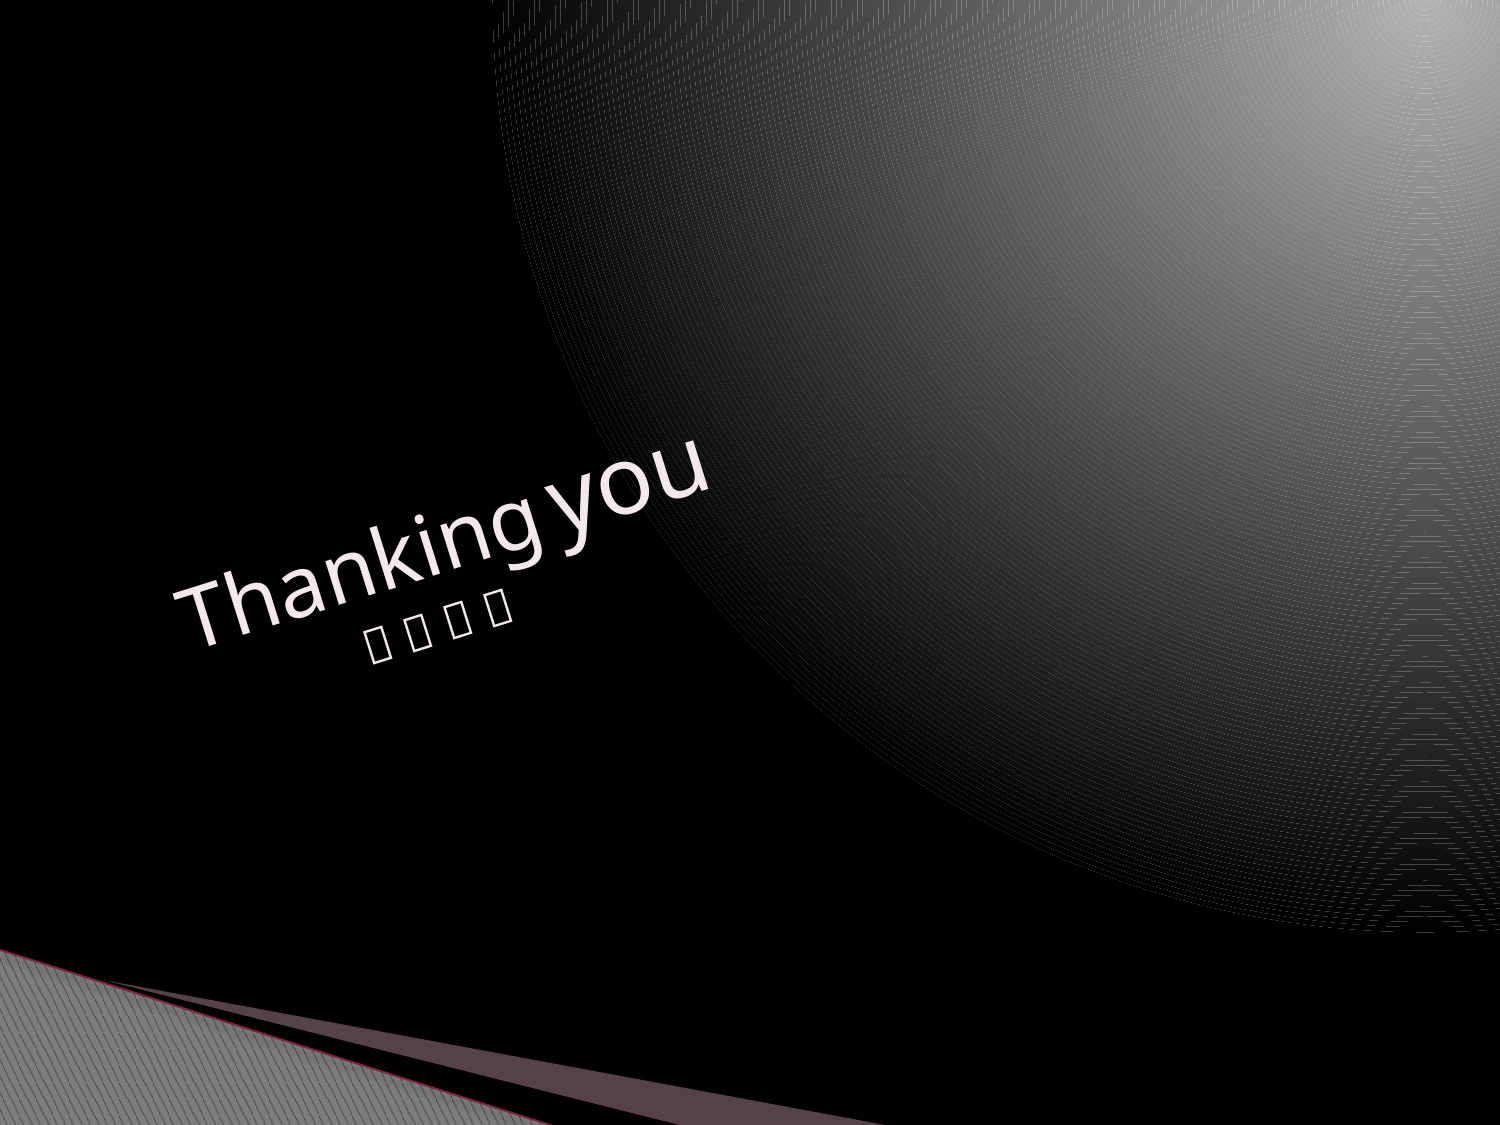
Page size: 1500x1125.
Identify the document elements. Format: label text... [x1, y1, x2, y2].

title Thanking you     [0, 199, 1345, 784]
picture [0, 952, 543, 1125]
